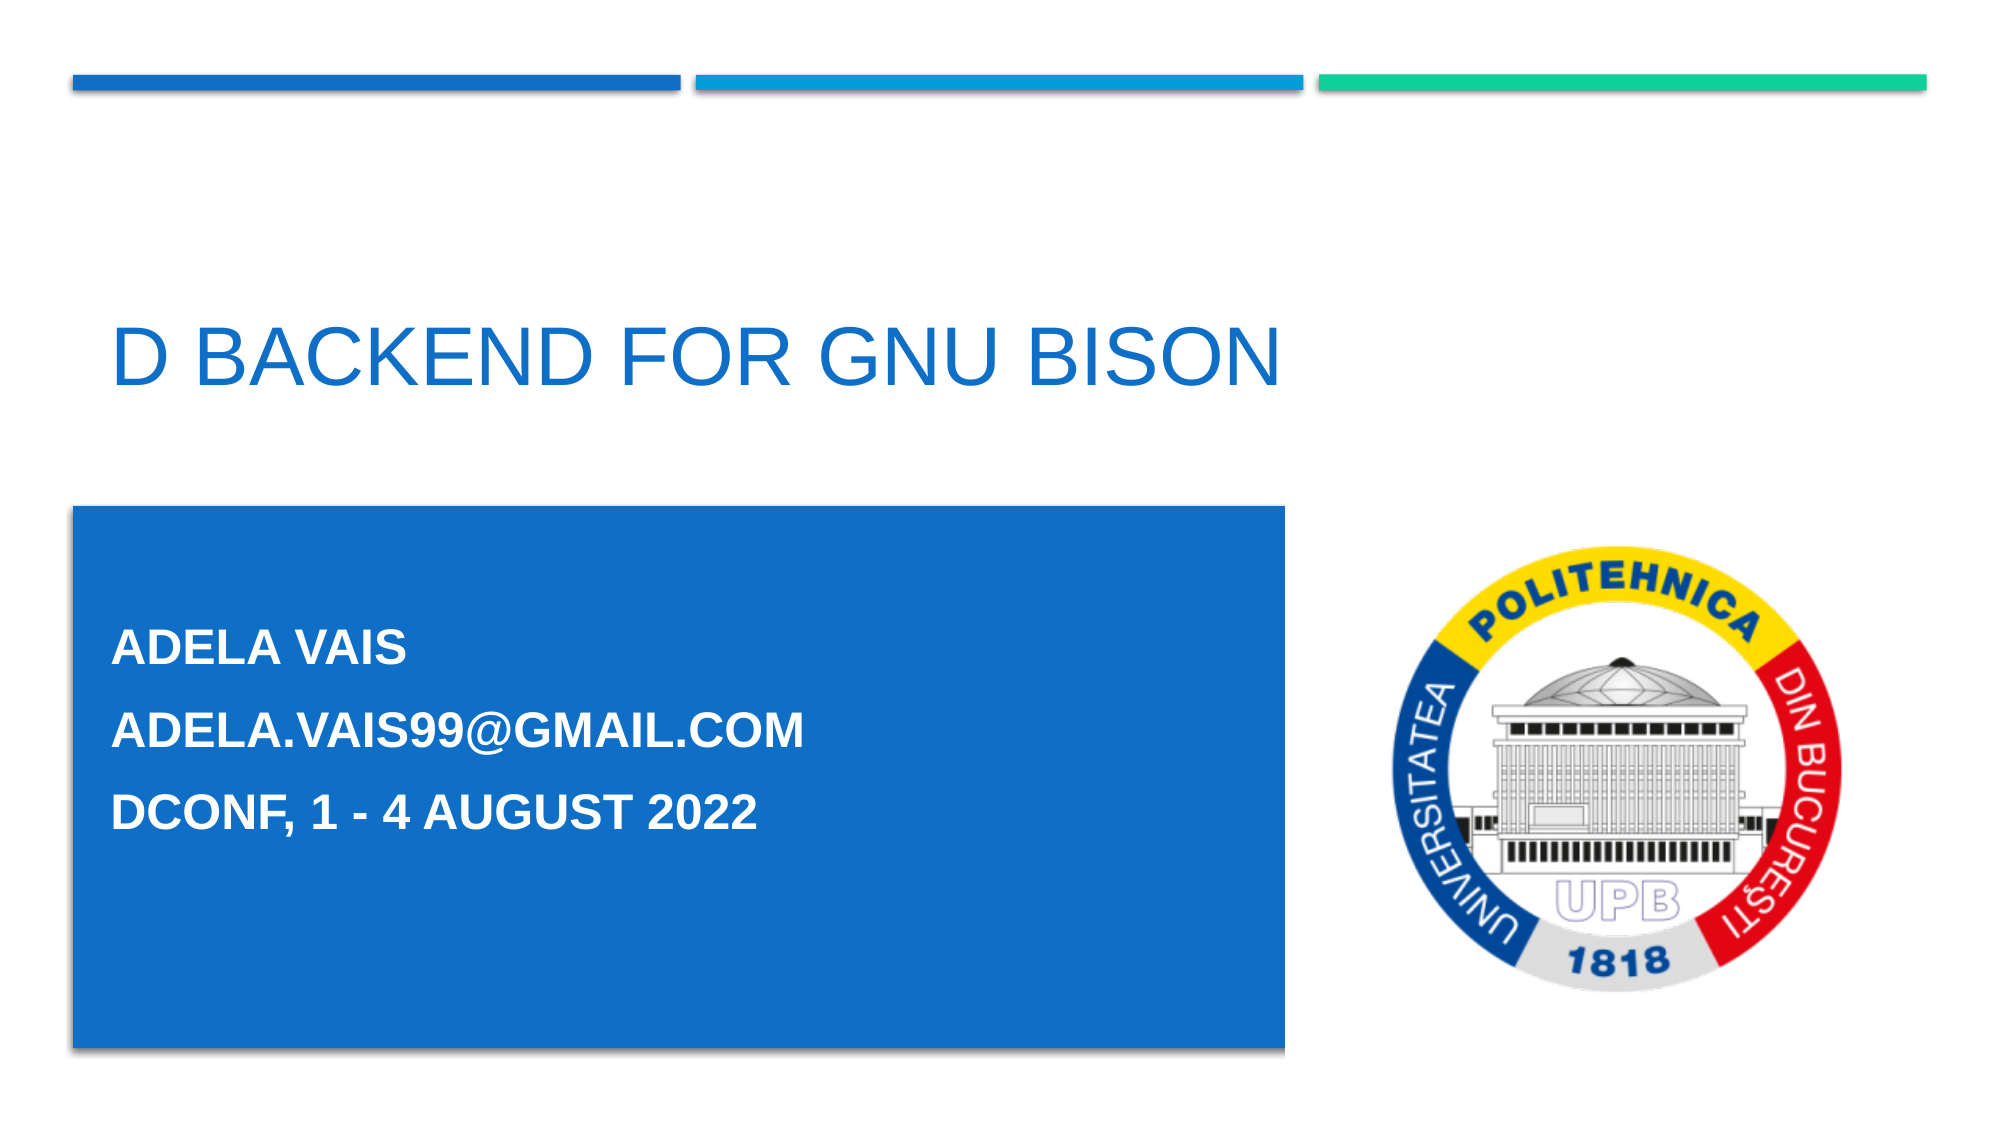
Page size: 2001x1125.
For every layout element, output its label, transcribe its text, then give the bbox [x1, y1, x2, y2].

subtitle Adela Vais adela.vais99@gmail.com Dconf, 1 - 4 August 2022 [95, 607, 1279, 906]
picture [1285, 468, 1953, 1063]
title D Backend for GNU Bison [95, 167, 1899, 410]
